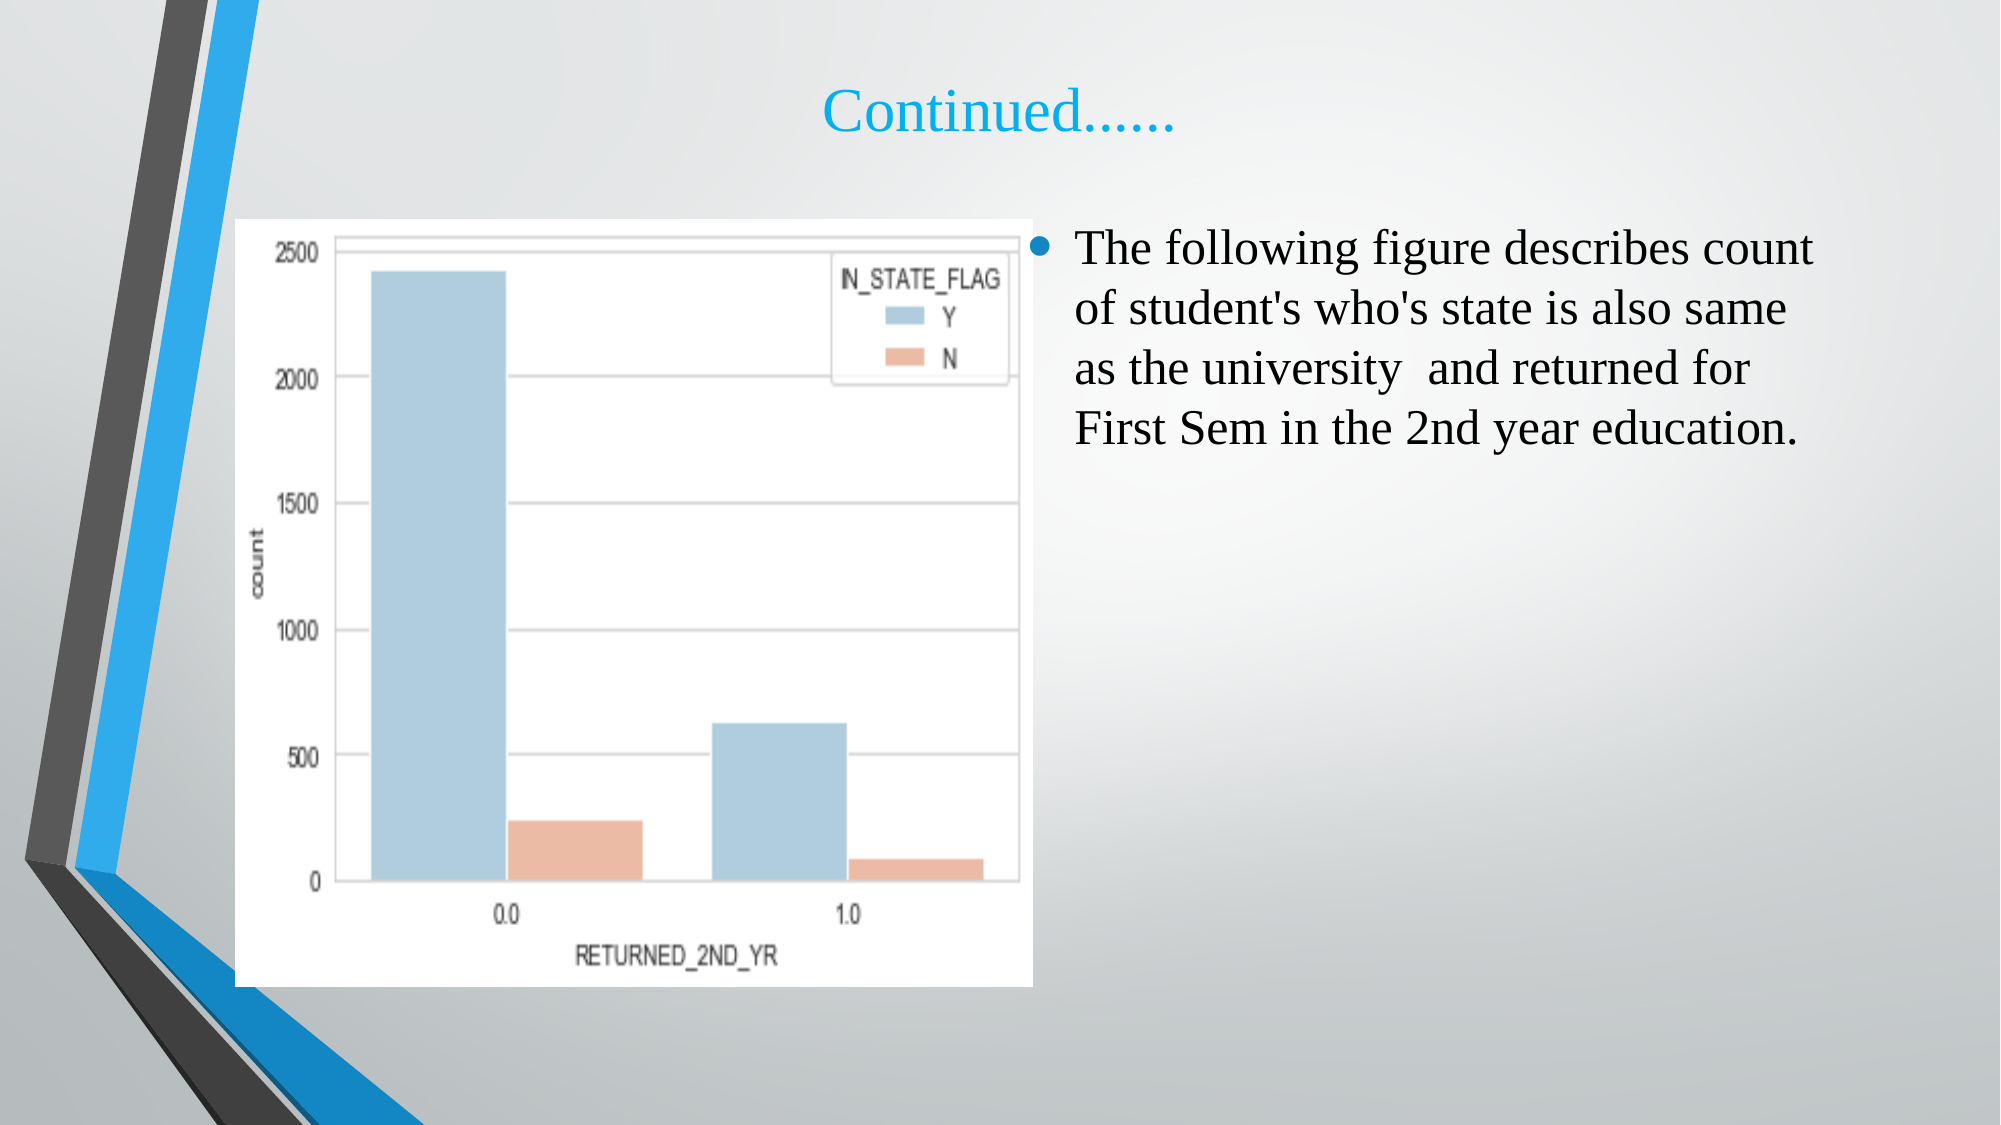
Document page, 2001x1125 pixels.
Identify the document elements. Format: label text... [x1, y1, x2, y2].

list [235, 219, 1034, 987]
list The following figure describes count of student's who's state is also same as the university and returned for First Sem in the 2nd year education. [1012, 207, 1863, 1014]
title Continued...... [137, 59, 1863, 153]
